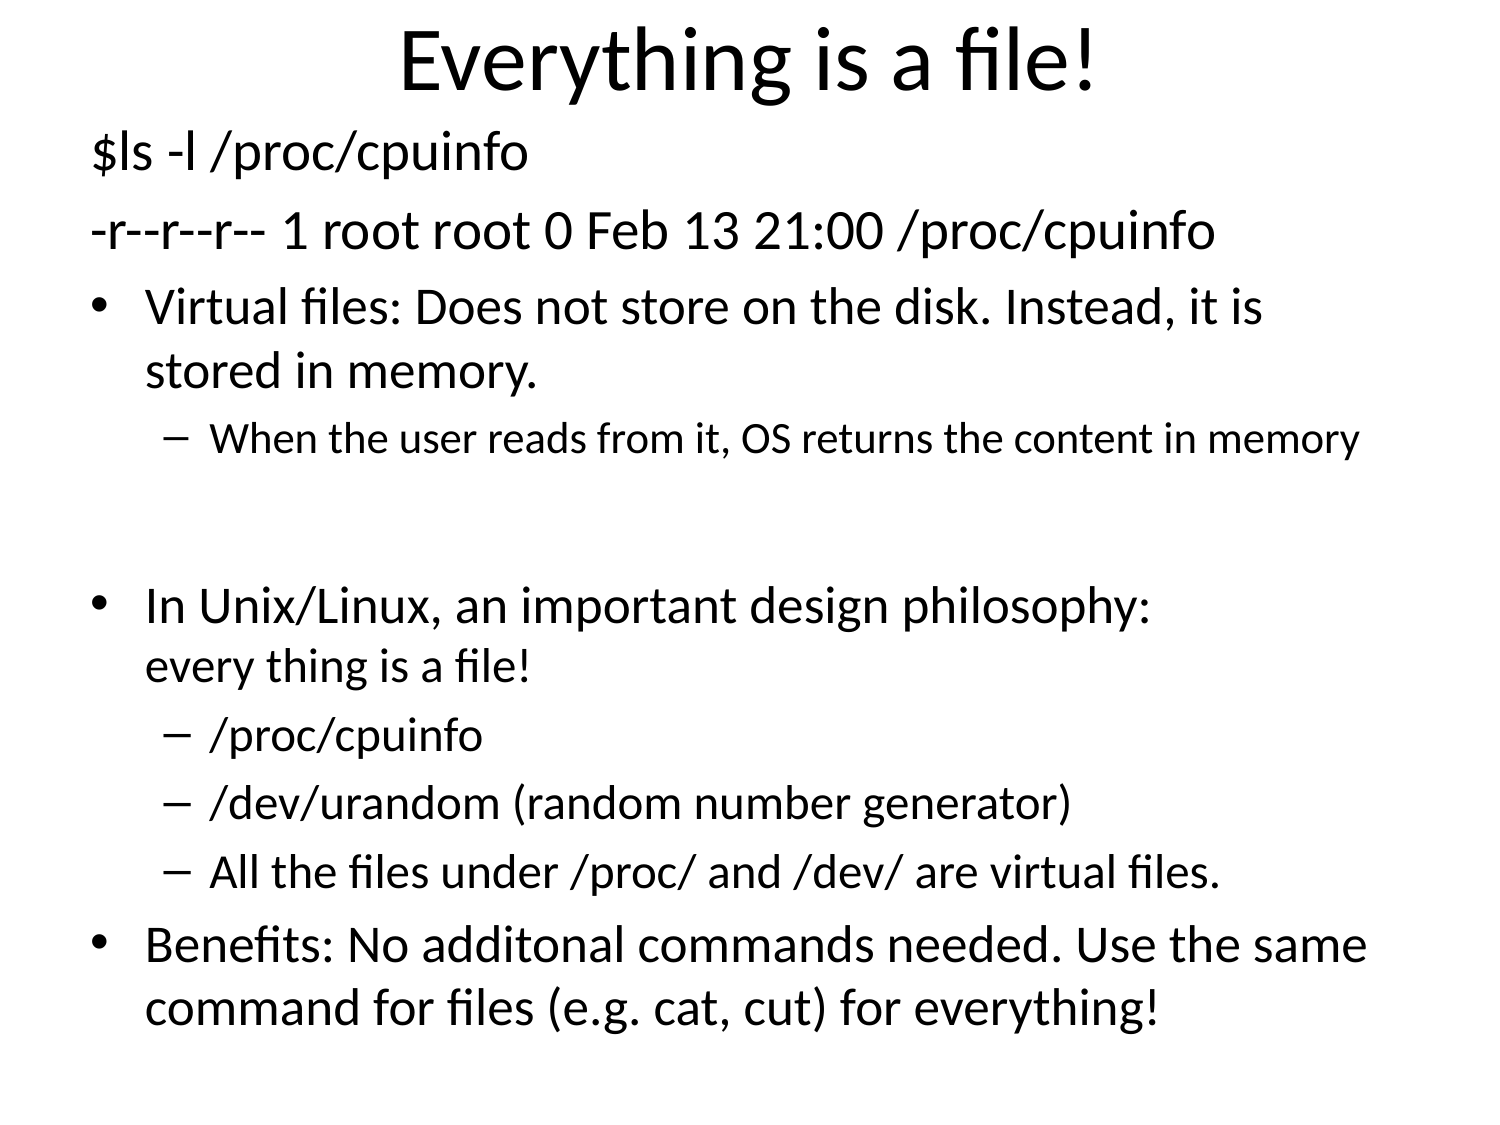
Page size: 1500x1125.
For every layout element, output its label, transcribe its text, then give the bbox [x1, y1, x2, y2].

title Everything is a file! [75, 0, 1425, 105]
list $ls -l /proc/cpuinfo -r--r--r-- 1 root root 0 Feb 13 21:00 /proc/cpuinfo Virtual files: Does not store on the disk. Instead, it is stored in memory. When the user reads from it, OS returns the content in memory In Unix/Linux, an important design philosophy: every thing is a file! /proc/cpuinfo /dev/urandom (random number generator) All the files under /proc/ and /dev/ are virtual files. Benefits: No additonal commands needed. Use the same command for files (e.g. cat, cut) for everything! [75, 105, 1425, 1053]
